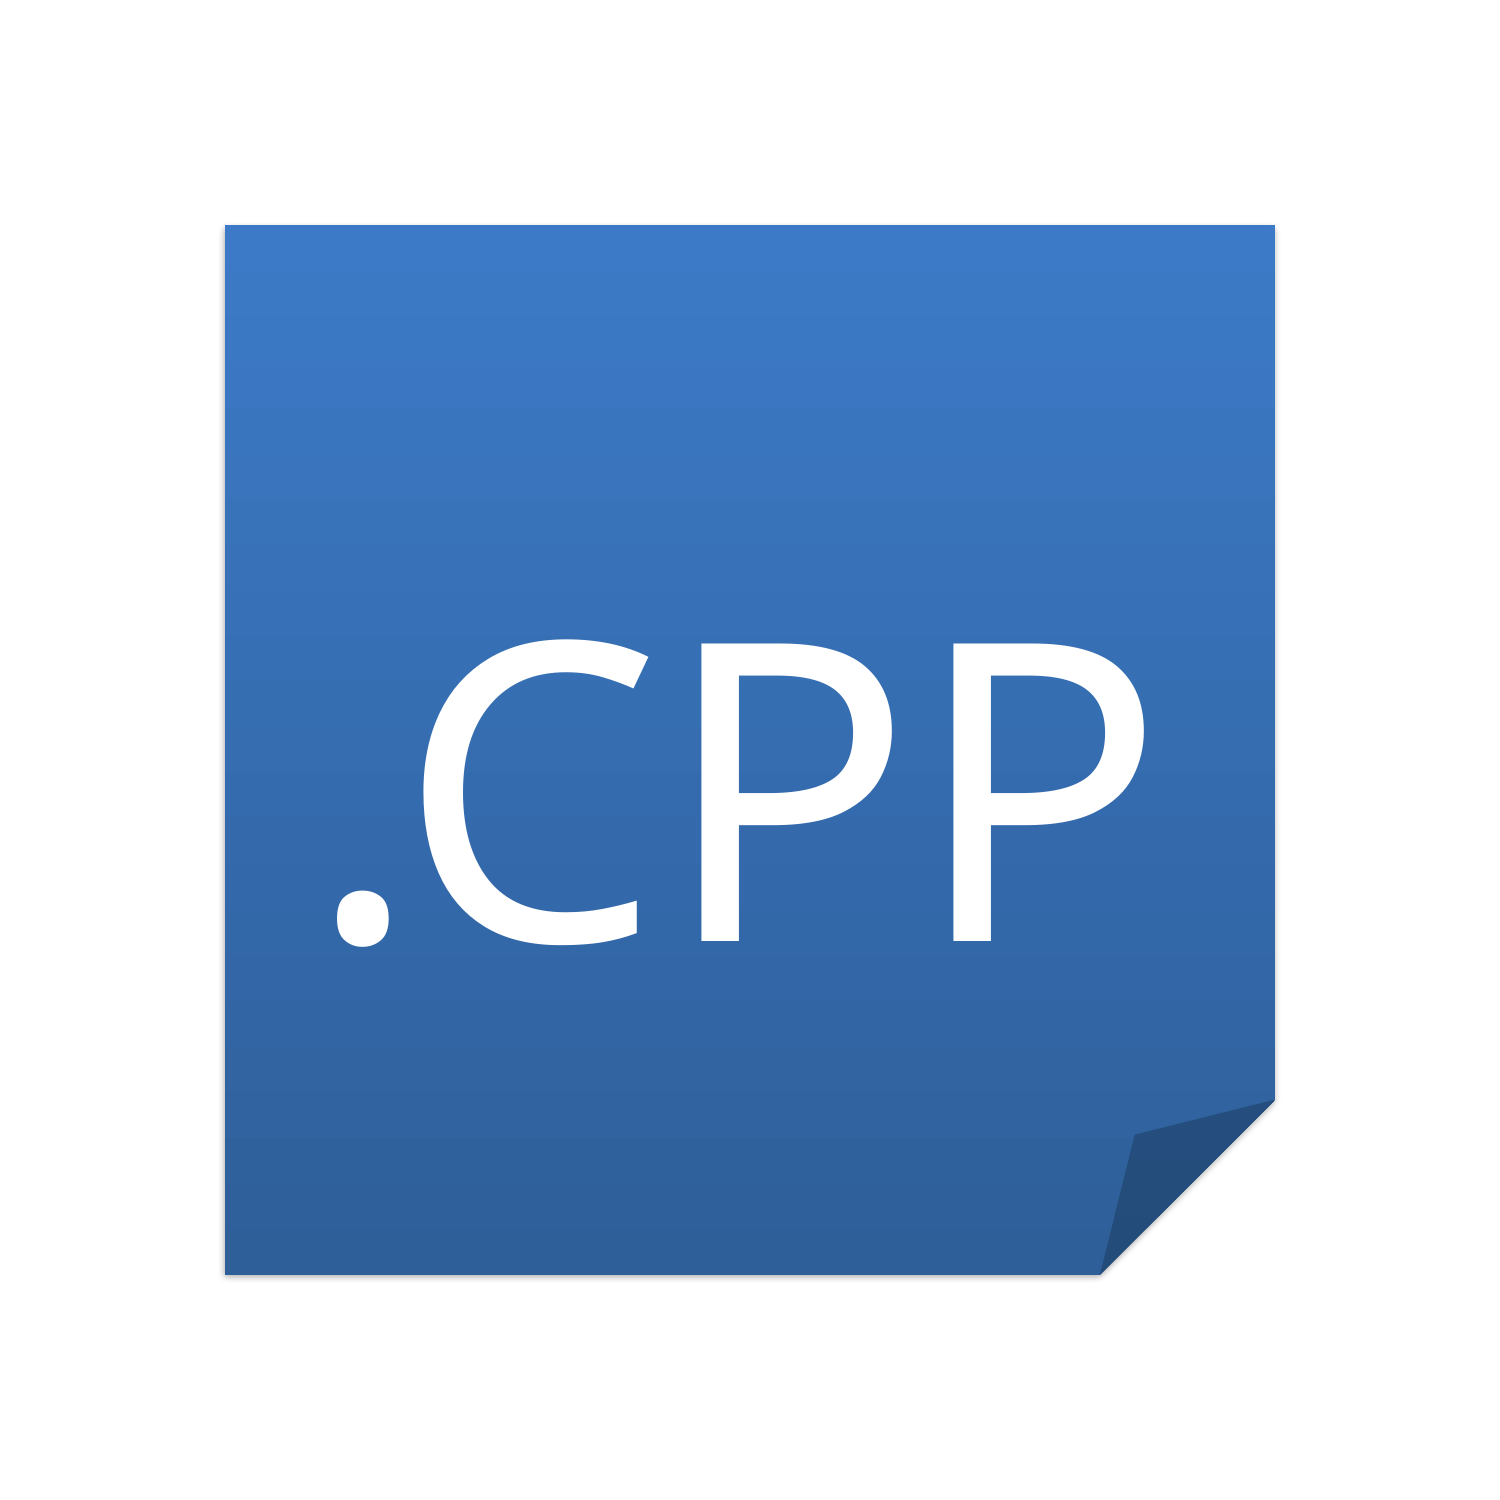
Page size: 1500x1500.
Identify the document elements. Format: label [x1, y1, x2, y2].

text_box [224, 224, 1343, 1500]
